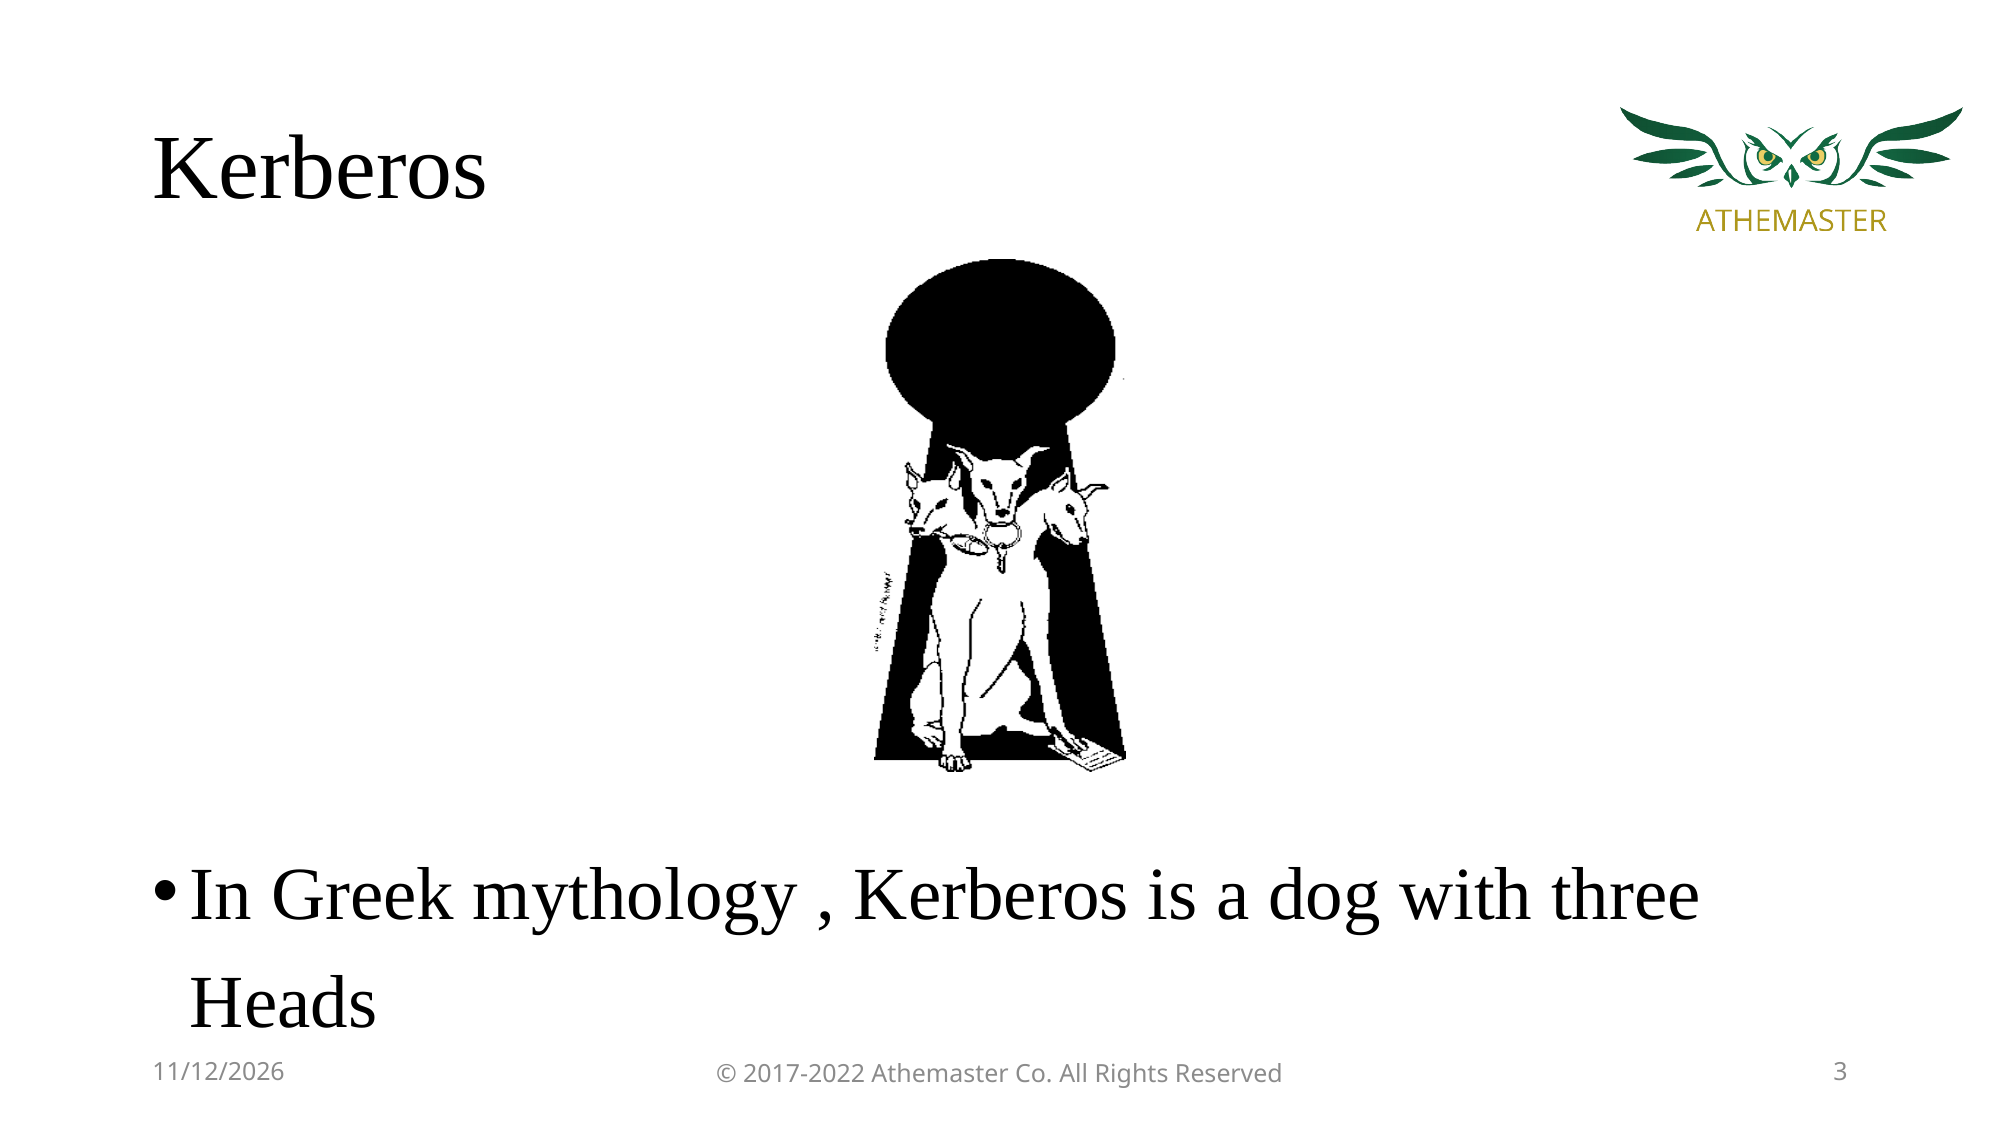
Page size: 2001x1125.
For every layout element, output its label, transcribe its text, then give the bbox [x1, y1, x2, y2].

footer © 2017-2022 Athemaster Co. All Rights Reserved [662, 1042, 1338, 1103]
title Kerberos [137, 59, 1863, 278]
picture [1863, 107, 1963, 231]
slide_number 3 [1412, 1042, 1863, 1103]
picture [874, 259, 1126, 772]
list In Greek mythology , Kerberos is a dog with three Heads [137, 819, 1863, 1014]
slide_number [137, 1042, 588, 1103]
